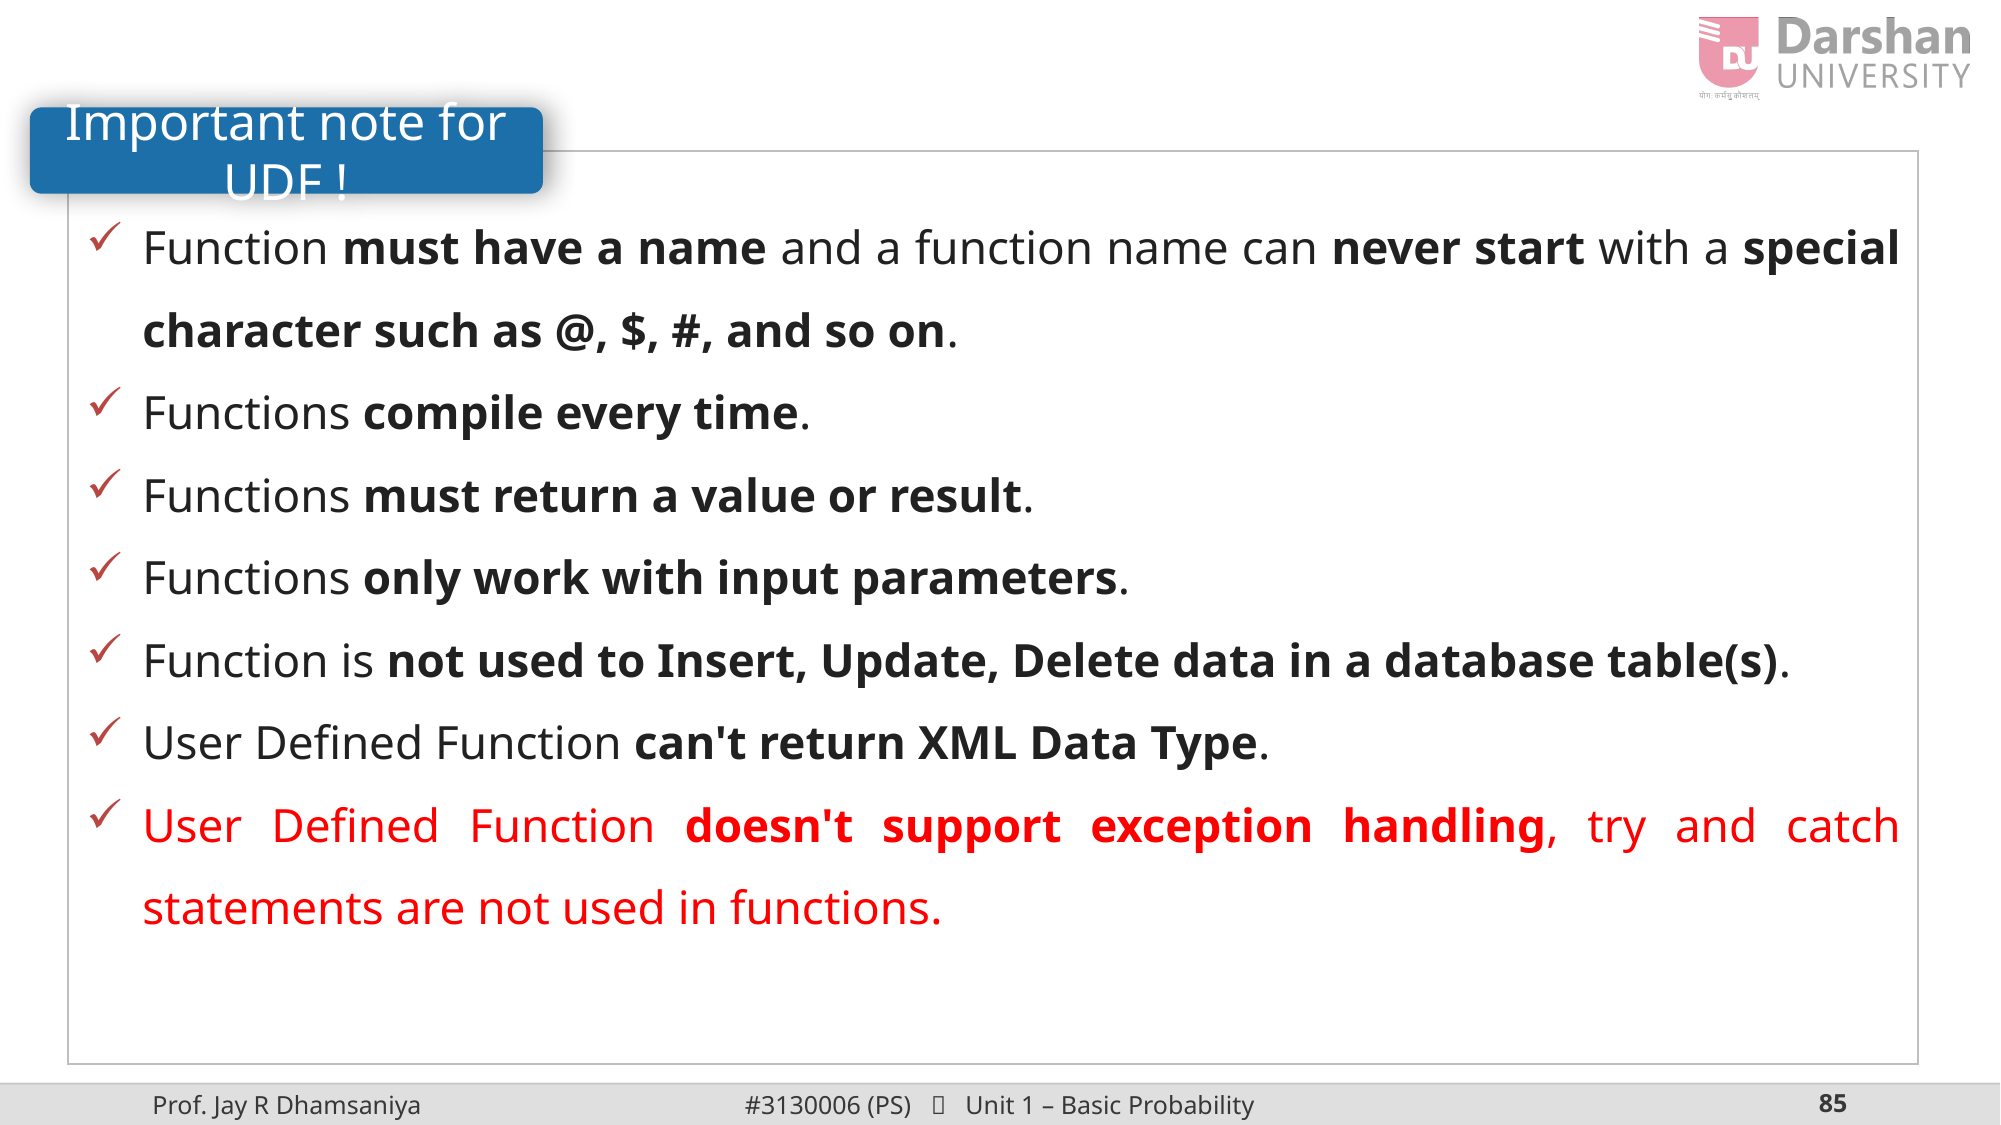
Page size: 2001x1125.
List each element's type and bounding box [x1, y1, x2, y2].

text_box [1699, 17, 1970, 100]
text_box [29, 107, 1919, 1065]
